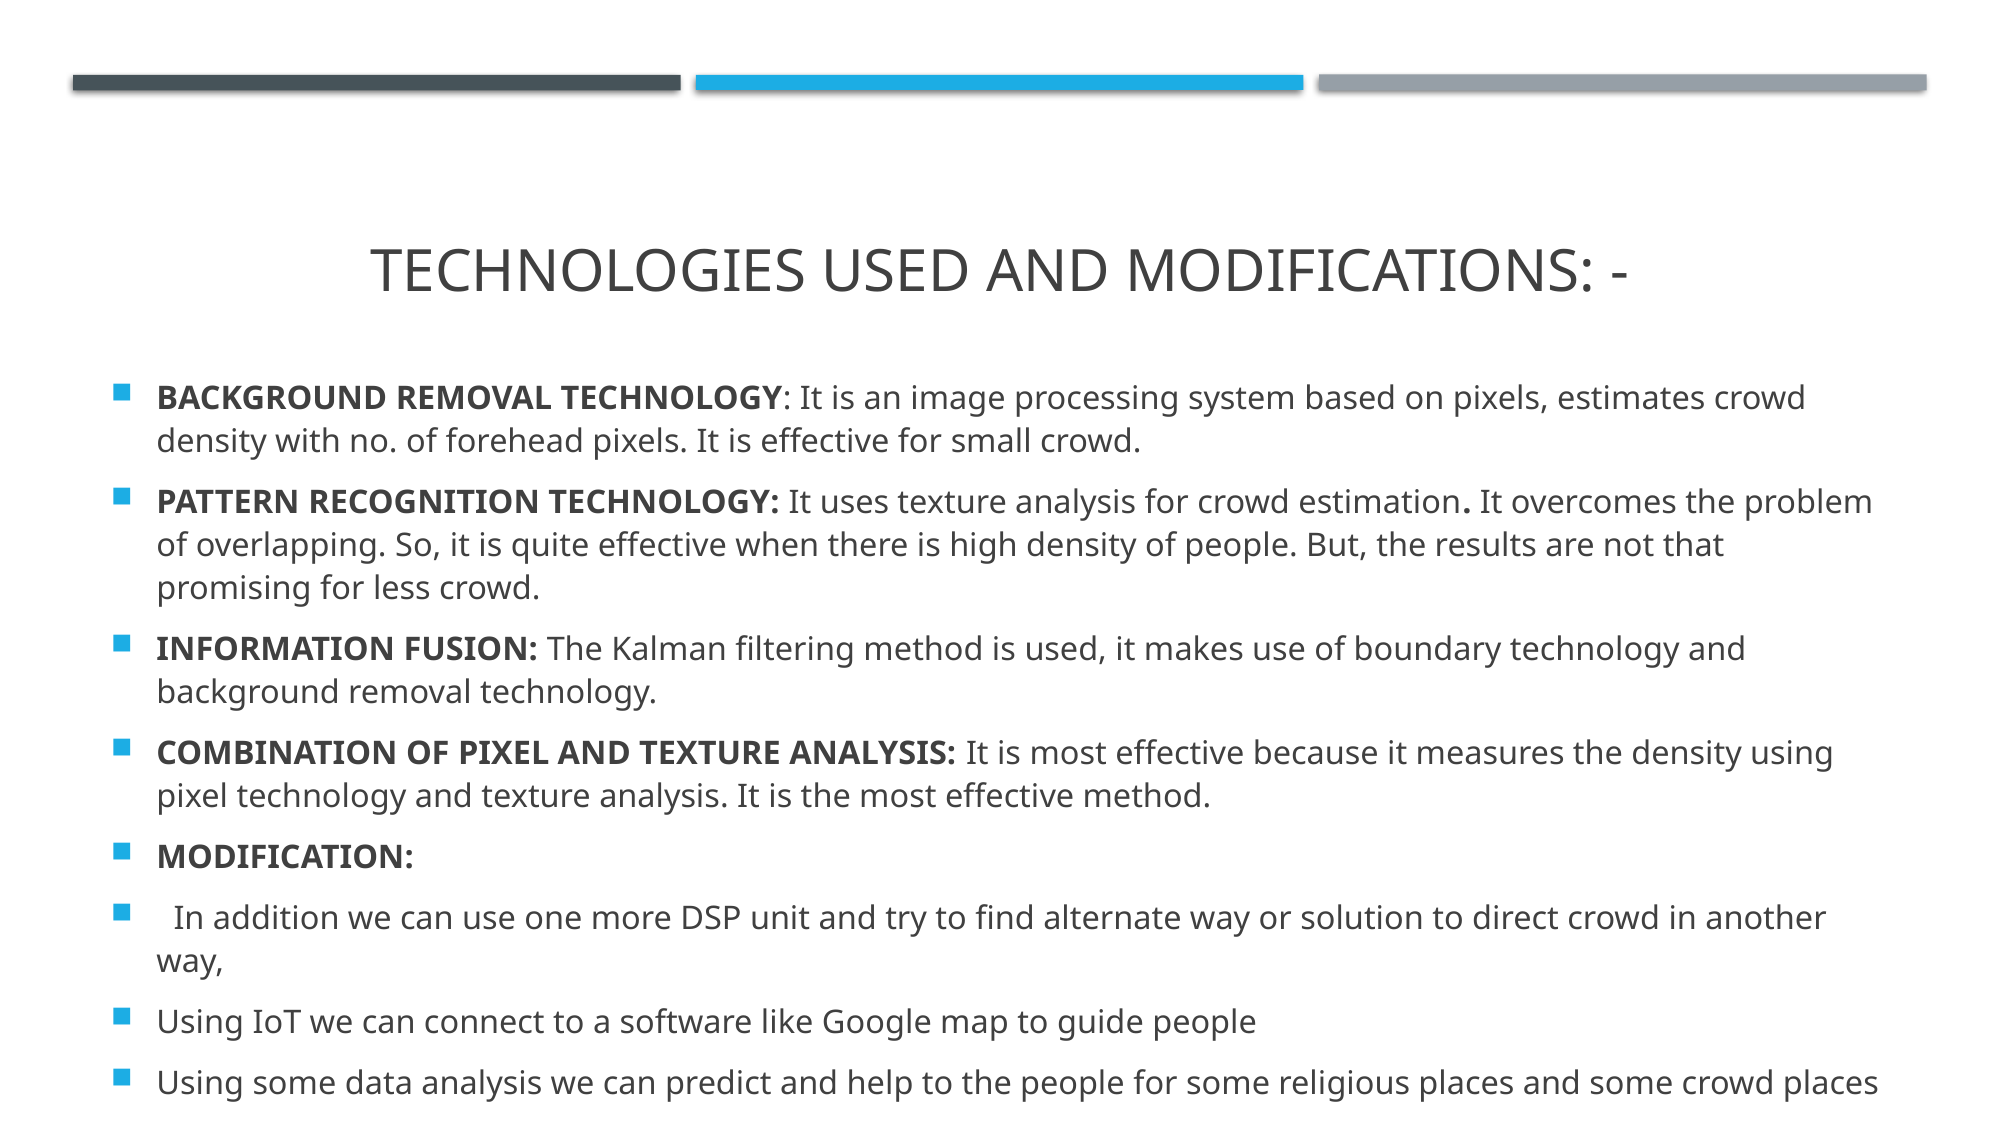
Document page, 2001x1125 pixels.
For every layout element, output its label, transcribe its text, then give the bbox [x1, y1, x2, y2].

title TECHNOLOGIES USED AND MODIFICATIONS: - [95, 115, 1905, 311]
list BACKGROUND REMOVAL TECHNOLOGY: It is an image processing system based on pixels, estimates crowd density with no. of forehead pixels. It is effective for small crowd. PATTERN RECOGNITION TECHNOLOGY: It uses texture analysis for crowd estimation. It overcomes the problem of overlapping. So, it is quite effective when there is high density of people. But, the results are not that promising for less crowd. INFORMATION FUSION: The Kalman filtering method is used, it makes use of boundary technology and background removal technology. COMBINATION OF PIXEL AND TEXTURE ANALYSIS: It is most effective because it measures the density using pixel technology and texture analysis. It is the most effective method. MODIFICATION: In addition we can use one more DSP unit and try to find alternate way or solution to direct crowd in another way, Using IoT we can connect to a software like Google map to guide people Using some data analysis we can predict and help to the people for some religious places and some crowd places [95, 365, 1905, 1125]
